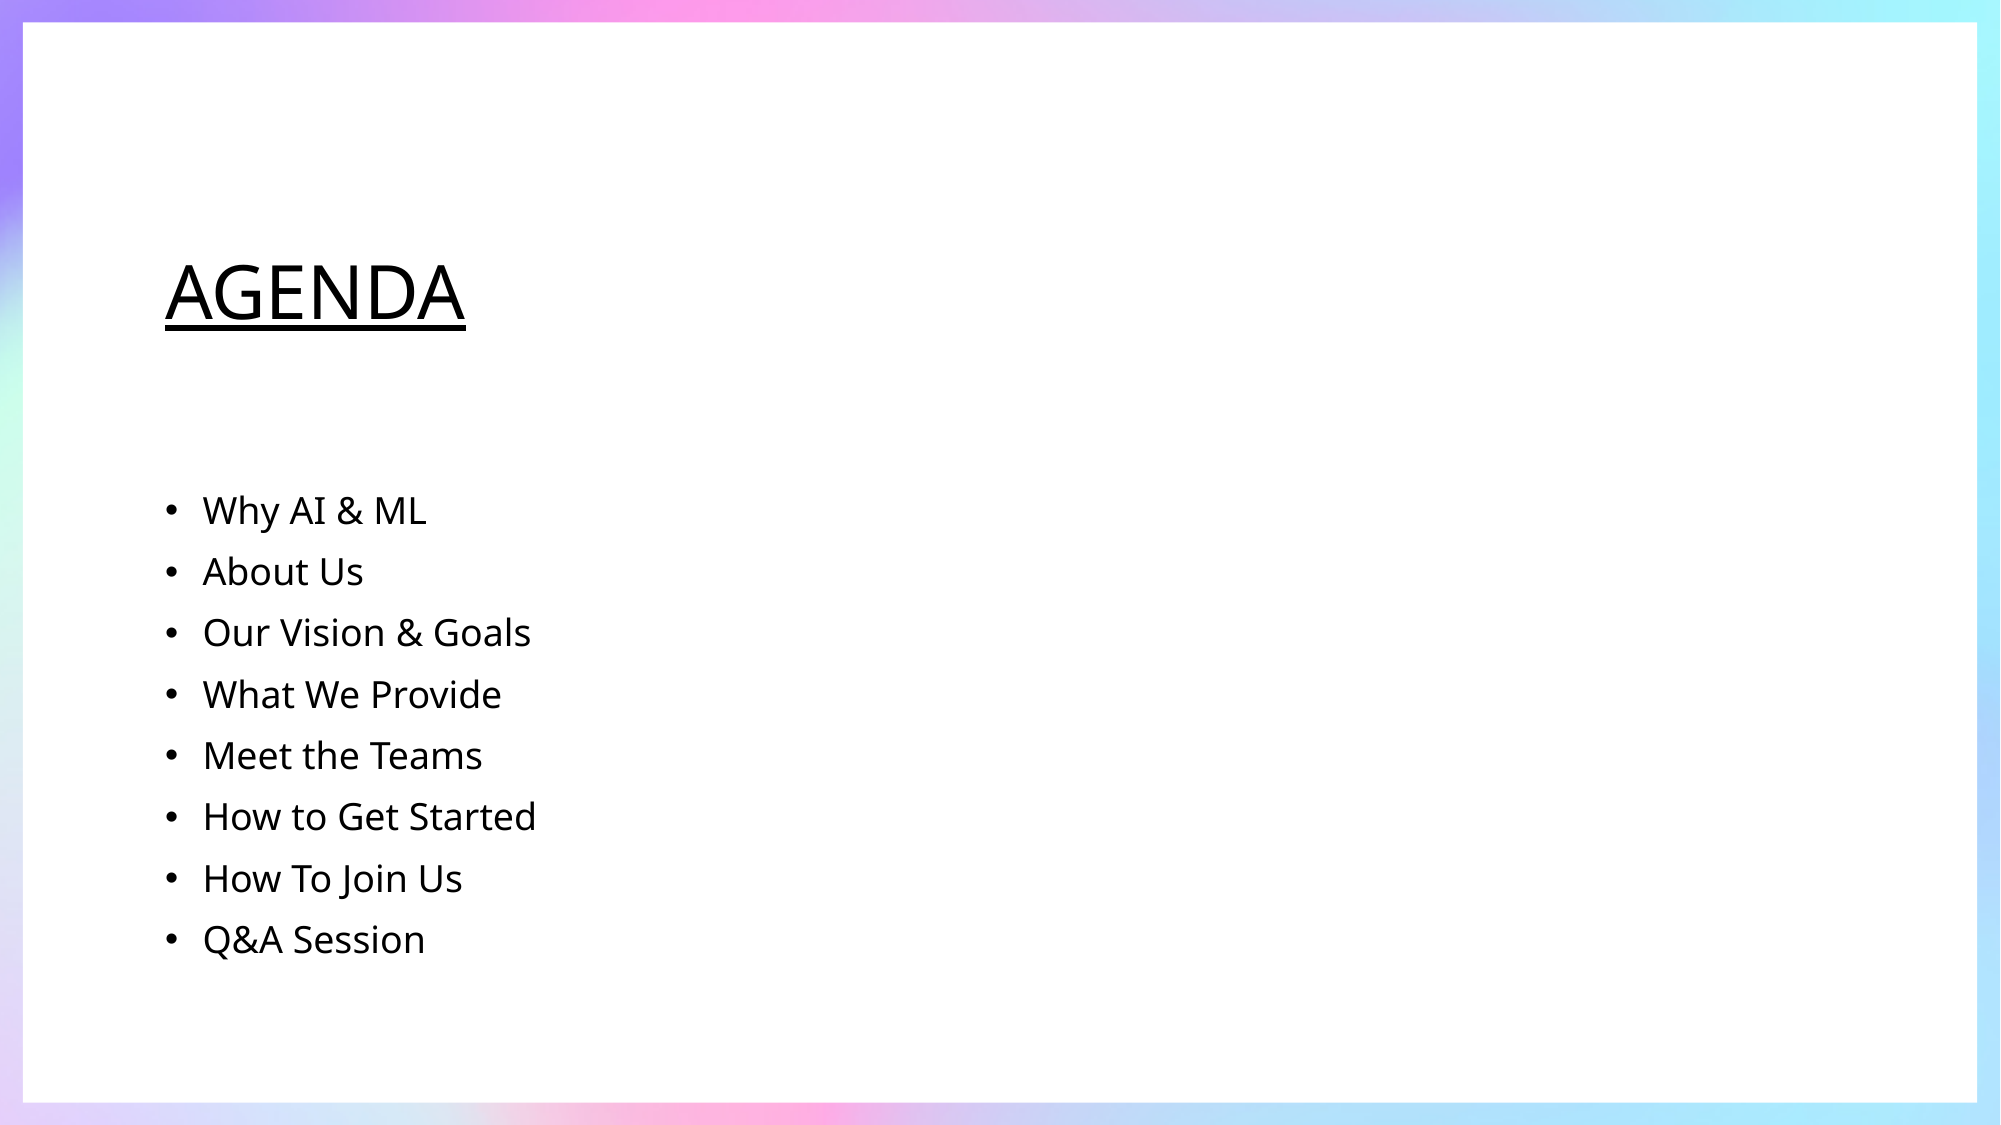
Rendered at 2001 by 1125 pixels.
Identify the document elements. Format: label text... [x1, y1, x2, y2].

picture [0, 0, 2001, 1125]
list Why AI & ML About Us Our Vision & Goals What We Provide Meet the Teams How to Get Started How To Join Us Q&A Session [150, 450, 1214, 969]
title AGENDA [150, 149, 1850, 344]
